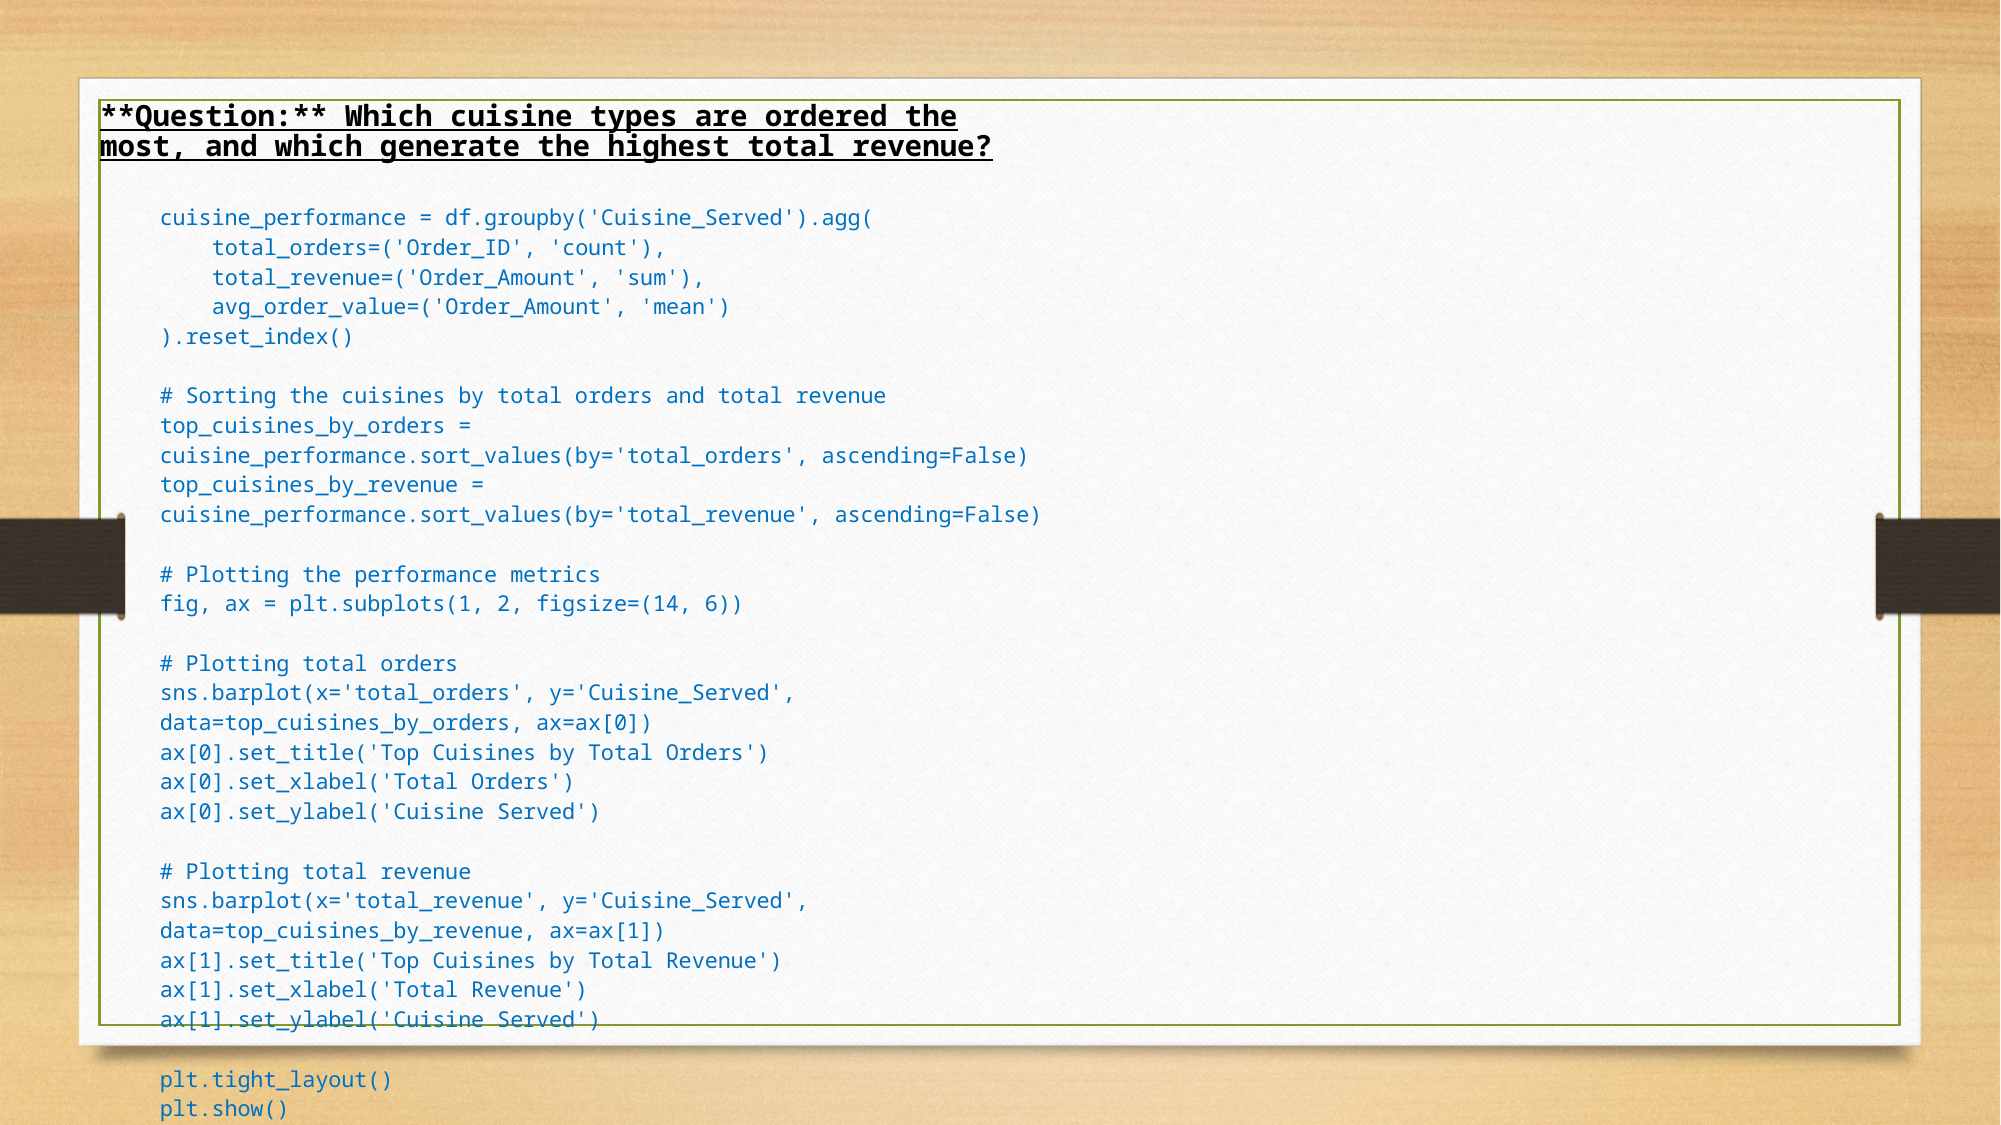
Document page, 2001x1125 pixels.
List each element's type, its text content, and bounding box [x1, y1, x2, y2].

text_box cuisine_performance = df.groupby('Cuisine_Served').agg( total_orders=('Order_ID', 'count'), total_revenue=('Order_Amount', 'sum'), avg_order_value=('Order_Amount', 'mean') ).reset_index() # Sorting the cuisines by total orders and total revenue top_cuisines_by_orders = cuisine_performance.sort_values(by='total_orders', ascending=False) top_cuisines_by_revenue = cuisine_performance.sort_values(by='total_revenue', ascending=False) # Plotting the performance metrics fig, ax = plt.subplots(1, 2, figsize=(14, 6)) # Plotting total orders sns.barplot(x='total_orders', y='Cuisine_Served', data=top_cuisines_by_orders, ax=ax[0]) ax[0].set_title('Top Cuisines by Total Orders') ax[0].set_xlabel('Total Orders') ax[0].set_ylabel('Cuisine Served') # Plotting total revenue sns.barplot(x='total_revenue', y='Cuisine_Served', data=top_cuisines_by_revenue, ax=ax[1]) ax[1].set_title('Top Cuisines by Total Revenue') ax[1].set_xlabel('Total Revenue') ax[1].set_ylabel('Cuisine Served') plt.tight_layout() plt.show() [145, 192, 1149, 1125]
picture [0, 0, 2001, 1125]
text_box **Question:** Which cuisine types are ordered the most, and which generate the highest total revenue? [85, 95, 1026, 170]
